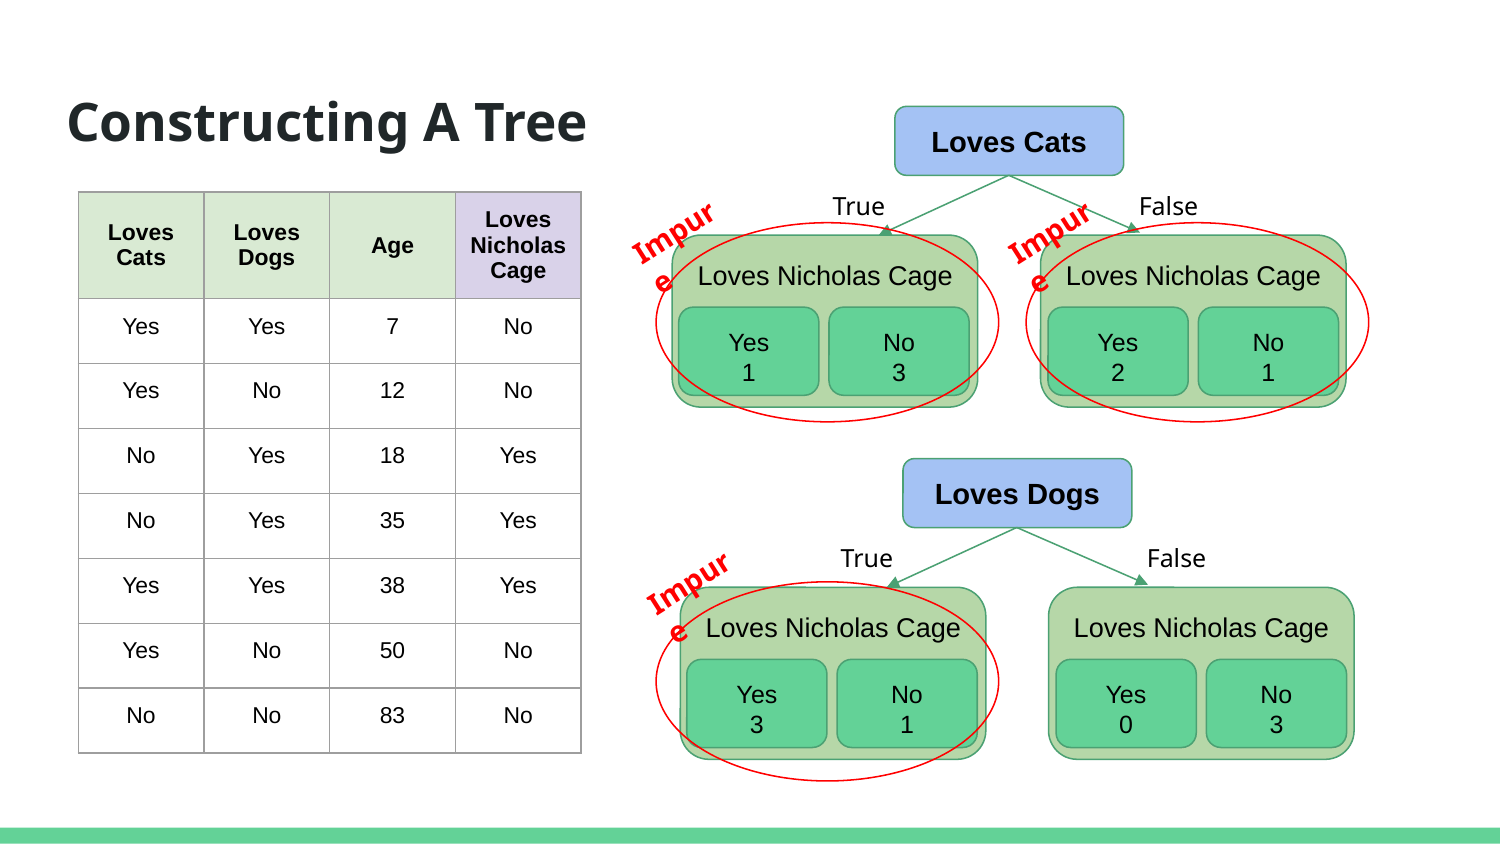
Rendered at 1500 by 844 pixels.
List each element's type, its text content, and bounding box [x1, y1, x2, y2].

table_cell No [79, 494, 203, 558]
table_cell No [456, 299, 580, 363]
table_header Loves Dogs [205, 193, 329, 298]
table_cell Yes [205, 429, 329, 493]
table_cell Yes [456, 429, 580, 493]
table_header Loves Cats [79, 193, 203, 298]
table_cell No [79, 429, 203, 493]
table_cell 50 [330, 624, 455, 687]
table_cell No [456, 689, 580, 752]
table_cell No [205, 364, 329, 428]
table_header Age [330, 193, 455, 298]
table_header Loves Nicholas Cage [456, 193, 580, 298]
table_cell Yes [205, 299, 329, 363]
table_cell Yes [456, 559, 580, 623]
table_cell 18 [330, 429, 455, 493]
table_cell 38 [330, 559, 455, 623]
table_cell No [205, 689, 329, 752]
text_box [671, 106, 1347, 165]
table_cell 83 [330, 689, 455, 752]
table_cell Yes [205, 494, 329, 558]
table_cell 35 [330, 494, 455, 558]
table_cell 12 [330, 364, 455, 428]
table_cell Yes [79, 559, 203, 623]
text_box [605, 166, 1369, 782]
table_cell No [205, 624, 329, 687]
table_cell 7 [330, 299, 455, 363]
table_cell No [79, 689, 203, 752]
table_cell Yes [79, 624, 203, 687]
title Constructing A Tree [51, 72, 1449, 167]
table_cell Yes [456, 494, 580, 558]
table_cell Yes [205, 559, 329, 623]
table_cell Yes [79, 299, 203, 363]
table_cell No [456, 624, 580, 687]
table_cell No [456, 364, 580, 428]
table_cell Yes [79, 364, 203, 428]
